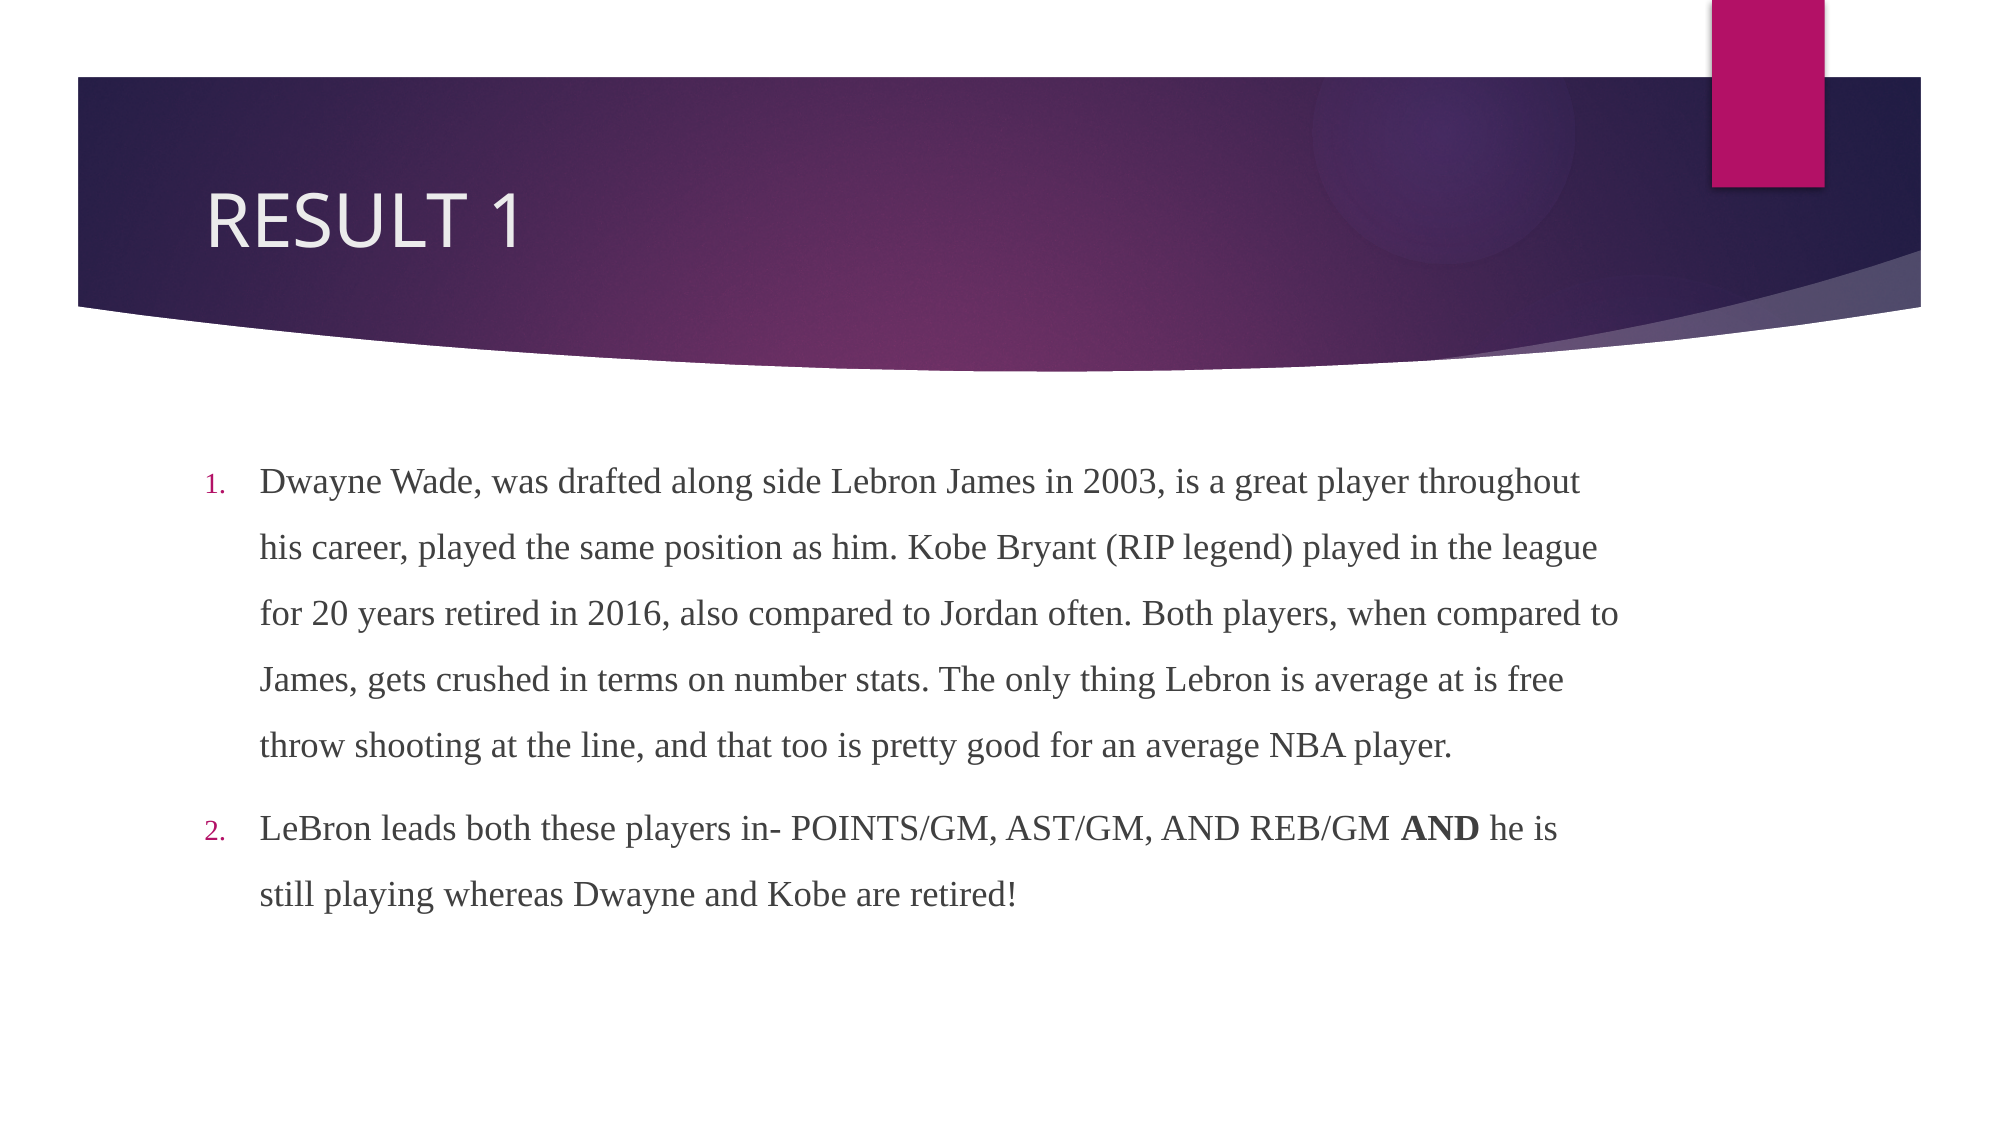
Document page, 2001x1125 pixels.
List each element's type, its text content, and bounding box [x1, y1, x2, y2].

title RESULT 1 [189, 159, 1627, 276]
list Dwayne Wade, was drafted along side Lebron James in 2003, is a great player throughout his career, played the same position as him. Kobe Bryant (RIP legend) played in the league for 20 years retired in 2016, also compared to Jordan often. Both players, when compared to James, gets crushed in terms on number stats. The only thing Lebron is average at is free throw shooting at the line, and that too is pretty good for an average NBA player. LeBron leads both these players in- POINTS/GM, AST/GM, AND REB/GM AND he is still playing whereas Dwayne and Kobe are retired! [189, 427, 1638, 988]
